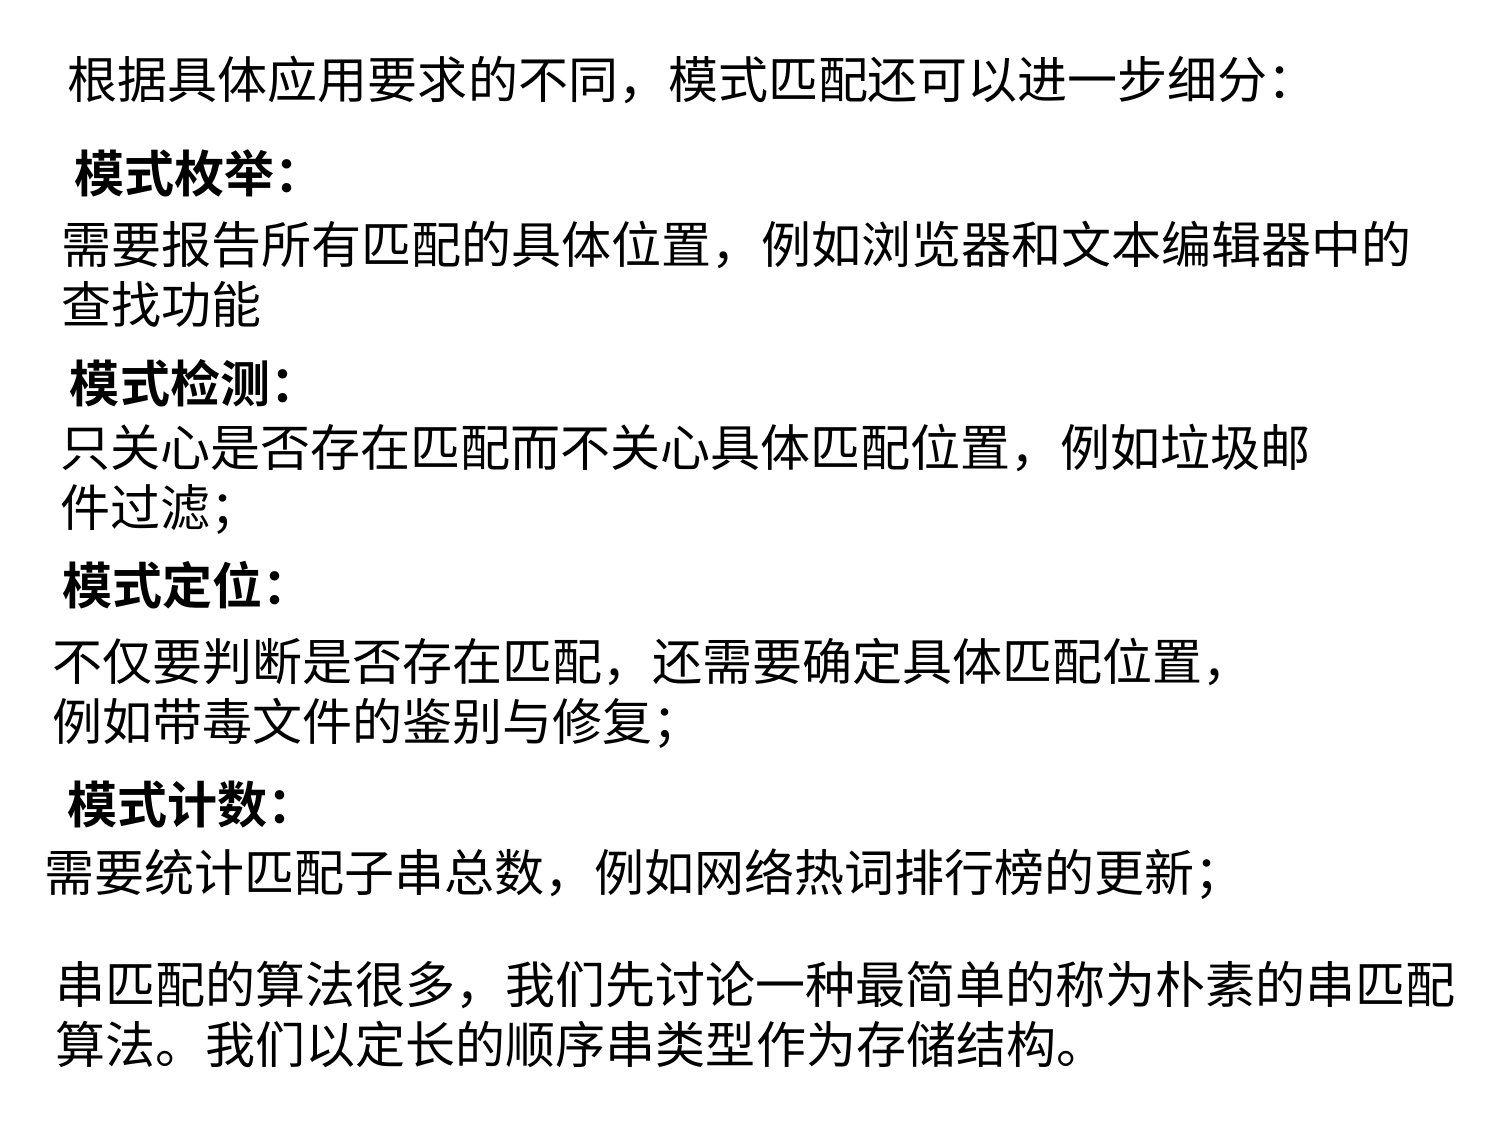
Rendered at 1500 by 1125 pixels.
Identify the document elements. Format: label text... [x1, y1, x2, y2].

text_box 需要统计匹配子串总数，例如网络热词排行榜的更新； [29, 834, 1406, 909]
text_box 不仅要判断是否存在匹配，还需要确定具体匹配位置，例如带毒文件的鉴别与修复； [37, 622, 1281, 758]
text_box 只关心是否存在匹配而不关心具体匹配位置，例如垃圾邮件过滤； [45, 408, 1365, 544]
text_box 模式定位： [47, 547, 328, 622]
text_box 模式枚举： [59, 135, 340, 211]
text_box 需要报告所有匹配的具体位置，例如浏览器和文本编辑器中的查找功能 [46, 206, 1434, 342]
text_box 模式检测： [55, 345, 336, 408]
text_box 根据具体应用要求的不同，模式匹配还可以进一步细分： [53, 41, 1447, 116]
text_box 模式计数： [53, 766, 333, 841]
text_box 串匹配的算法很多，我们先讨论一种最简单的称为朴素的串匹配算法。我们以定长的顺序串类型作为存储结构。 [41, 945, 1483, 1081]
